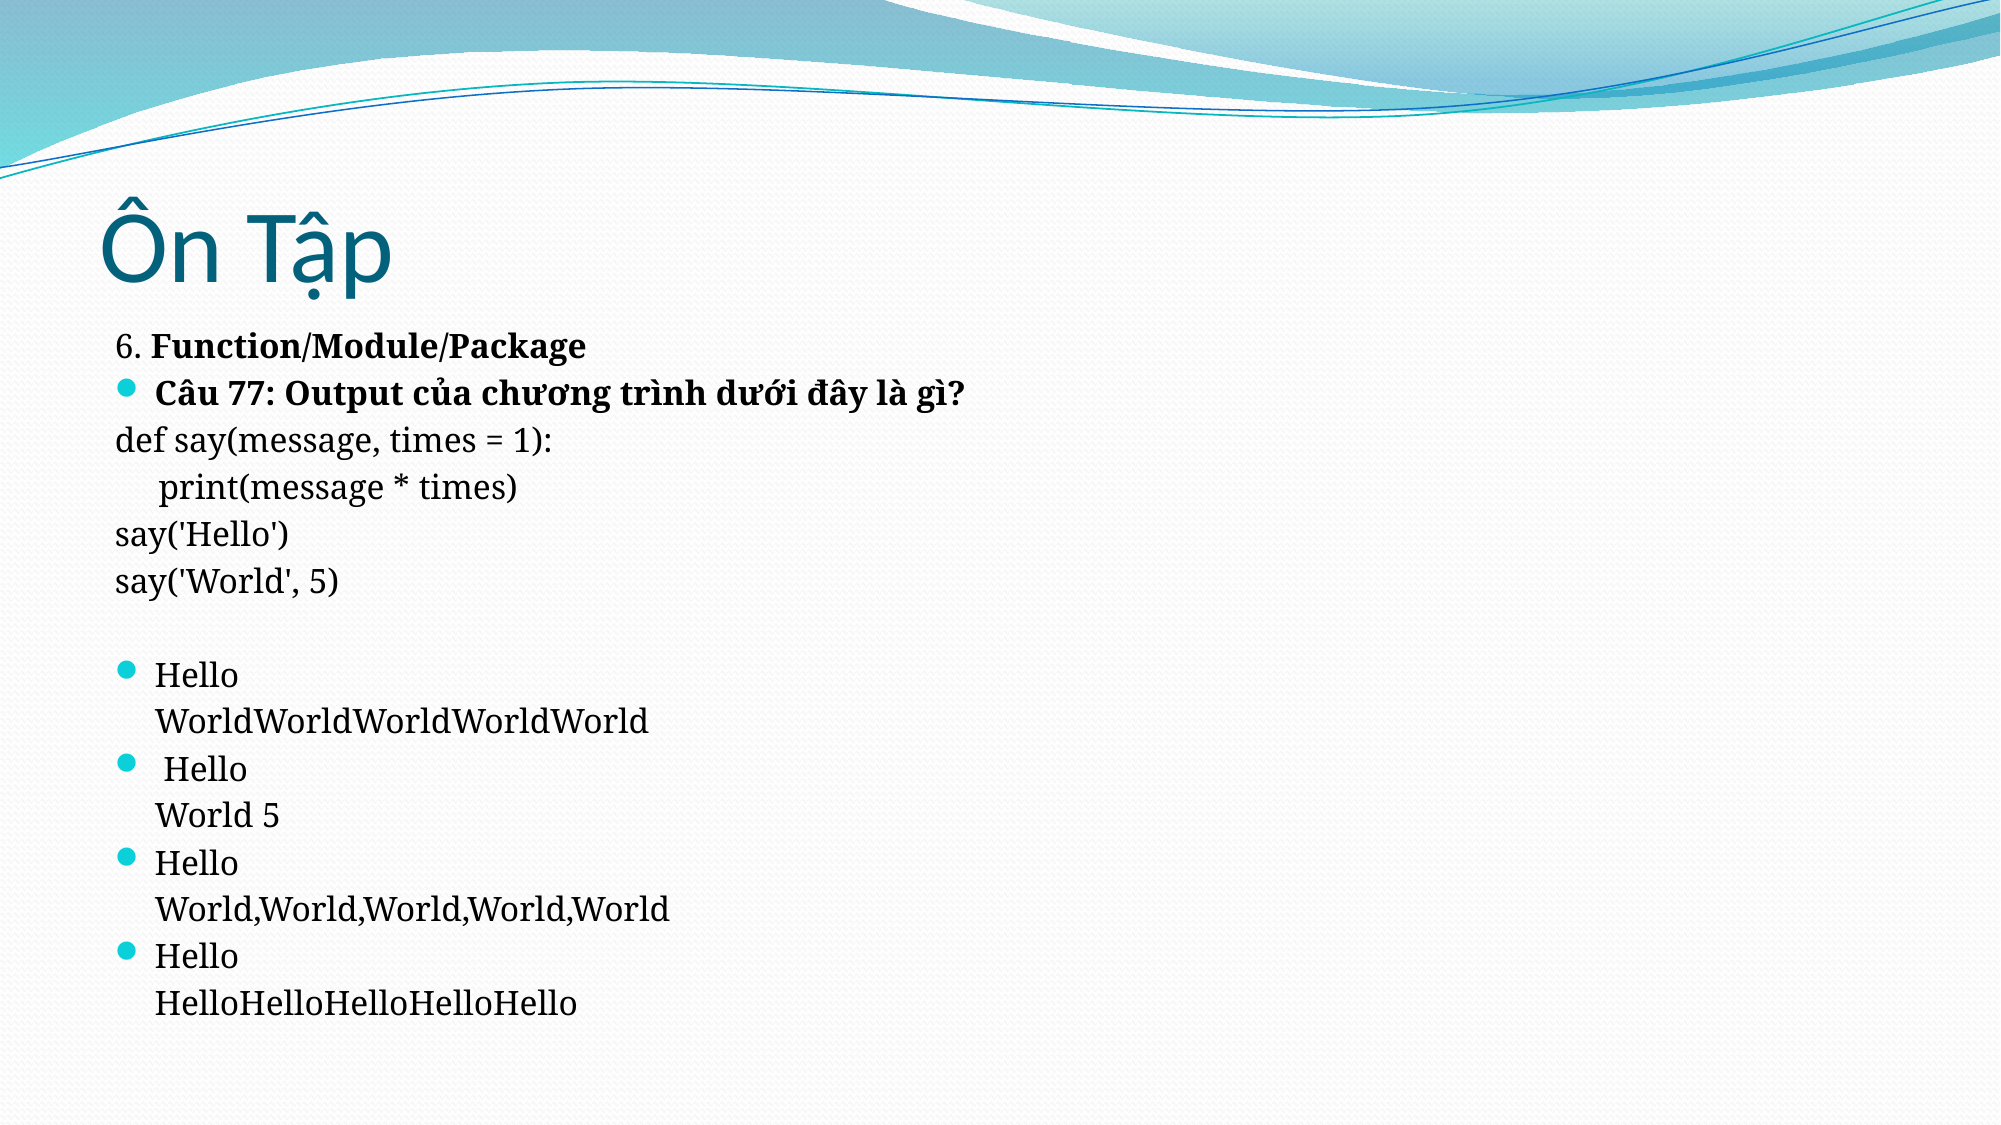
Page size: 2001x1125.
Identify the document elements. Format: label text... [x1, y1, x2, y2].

list 6. Function/Module/Package Câu 77: Output của chương trình dưới đây là gì? def say(message, times = 1): print(message * times) say('Hello') say('World', 5) Hello WorldWorldWorldWorldWorld Hello World 5 Hello World,World,World,World,World Hello HelloHelloHelloHelloHello [99, 317, 1900, 1038]
title Ôn Tập [99, 115, 1900, 303]
